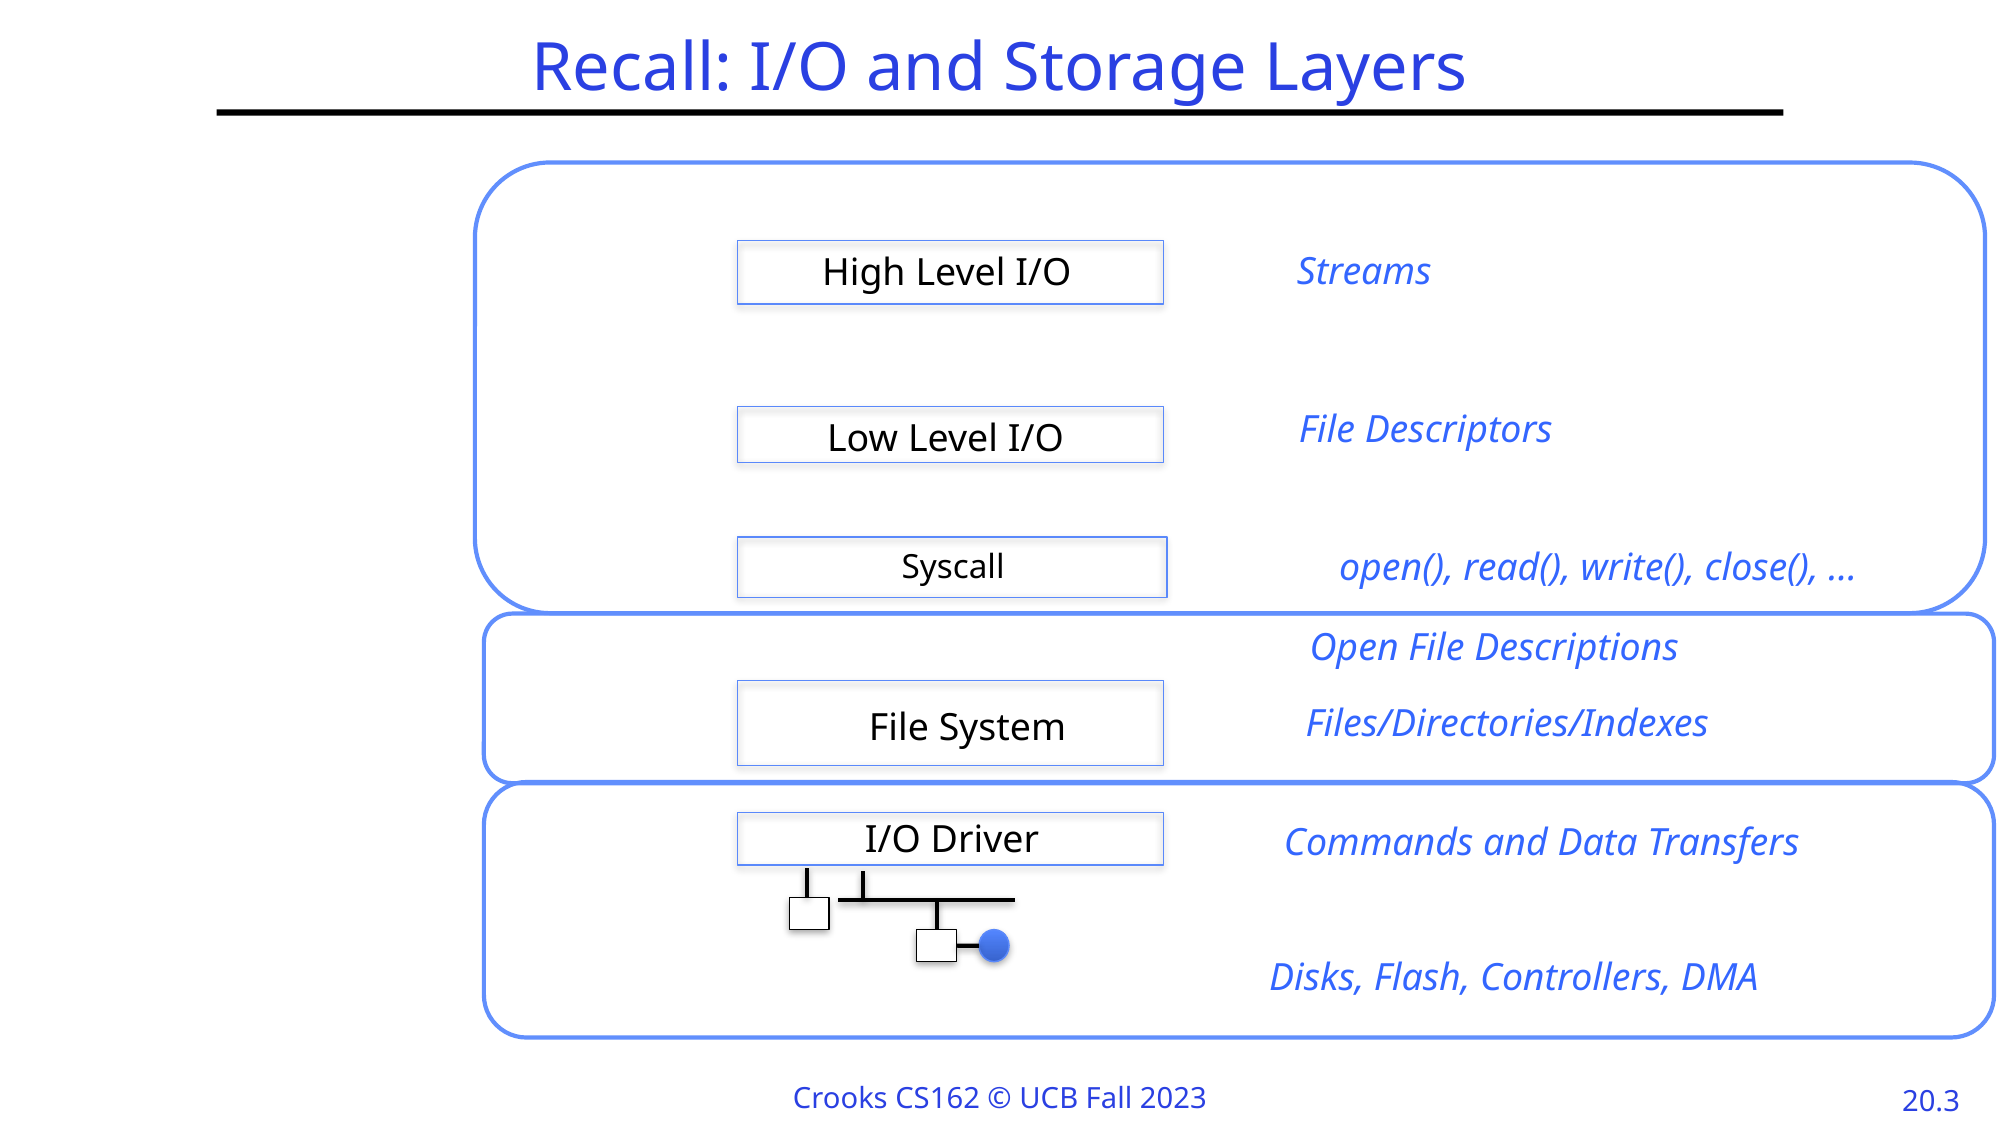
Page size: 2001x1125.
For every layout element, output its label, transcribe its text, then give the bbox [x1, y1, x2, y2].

text_box [481, 785, 1997, 1040]
title Recall: I/O and Storage Layers [216, 24, 1784, 113]
text_box [481, 611, 1997, 786]
text_box [472, 160, 1988, 611]
